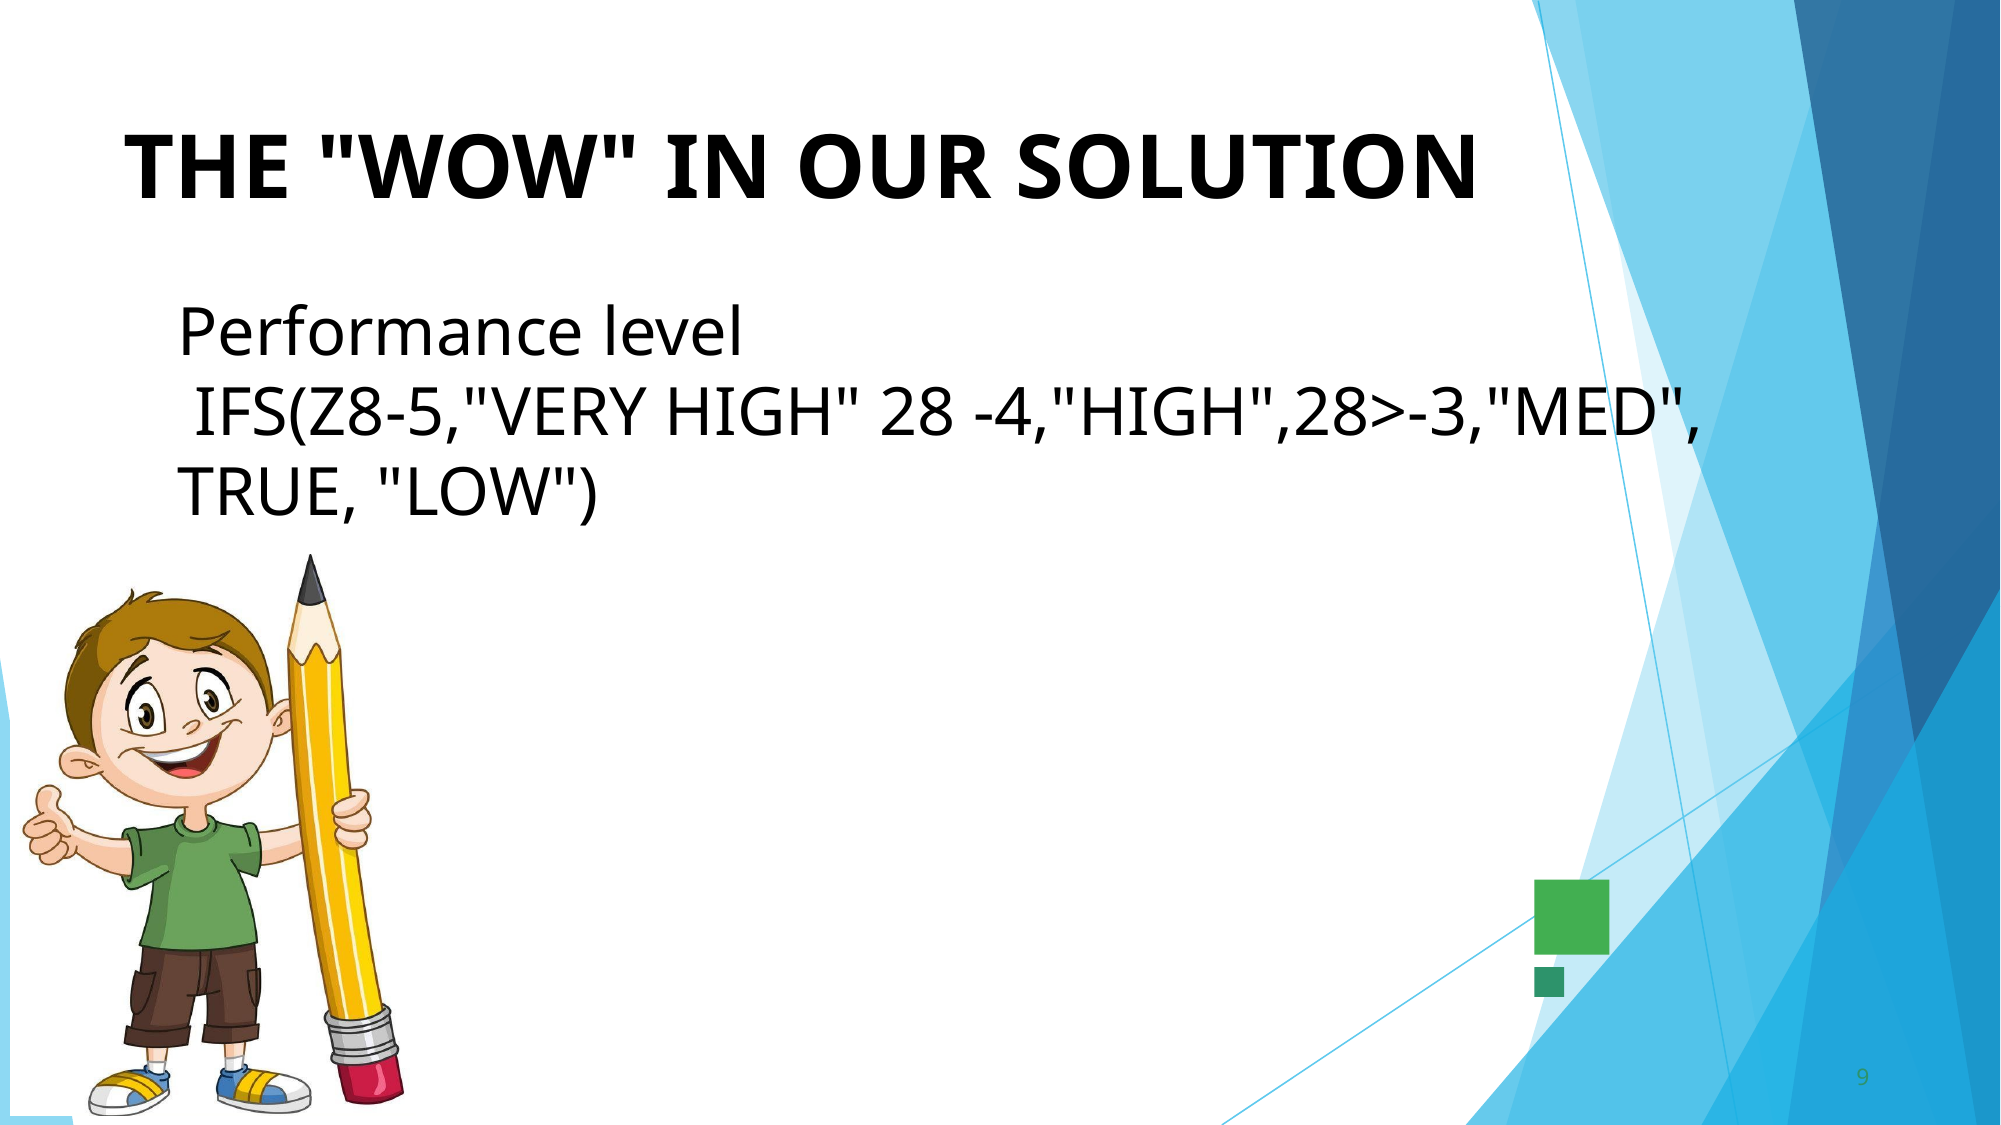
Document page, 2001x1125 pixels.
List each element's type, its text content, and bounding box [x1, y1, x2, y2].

picture [10, 554, 416, 1116]
text_box [1534, 967, 1565, 997]
text_box [449, 386, 1850, 543]
text_box Performance level IFS(Z8-5,"VERY HIGH" 28 -4,"HIGH",28>-3,"MED", TRUE, "LOW") [162, 281, 1725, 537]
text_box 9 [1849, 1061, 1888, 1095]
text_box [1534, 879, 1610, 955]
title THE "WOW" IN OUR SOLUTION [120, 106, 1513, 299]
